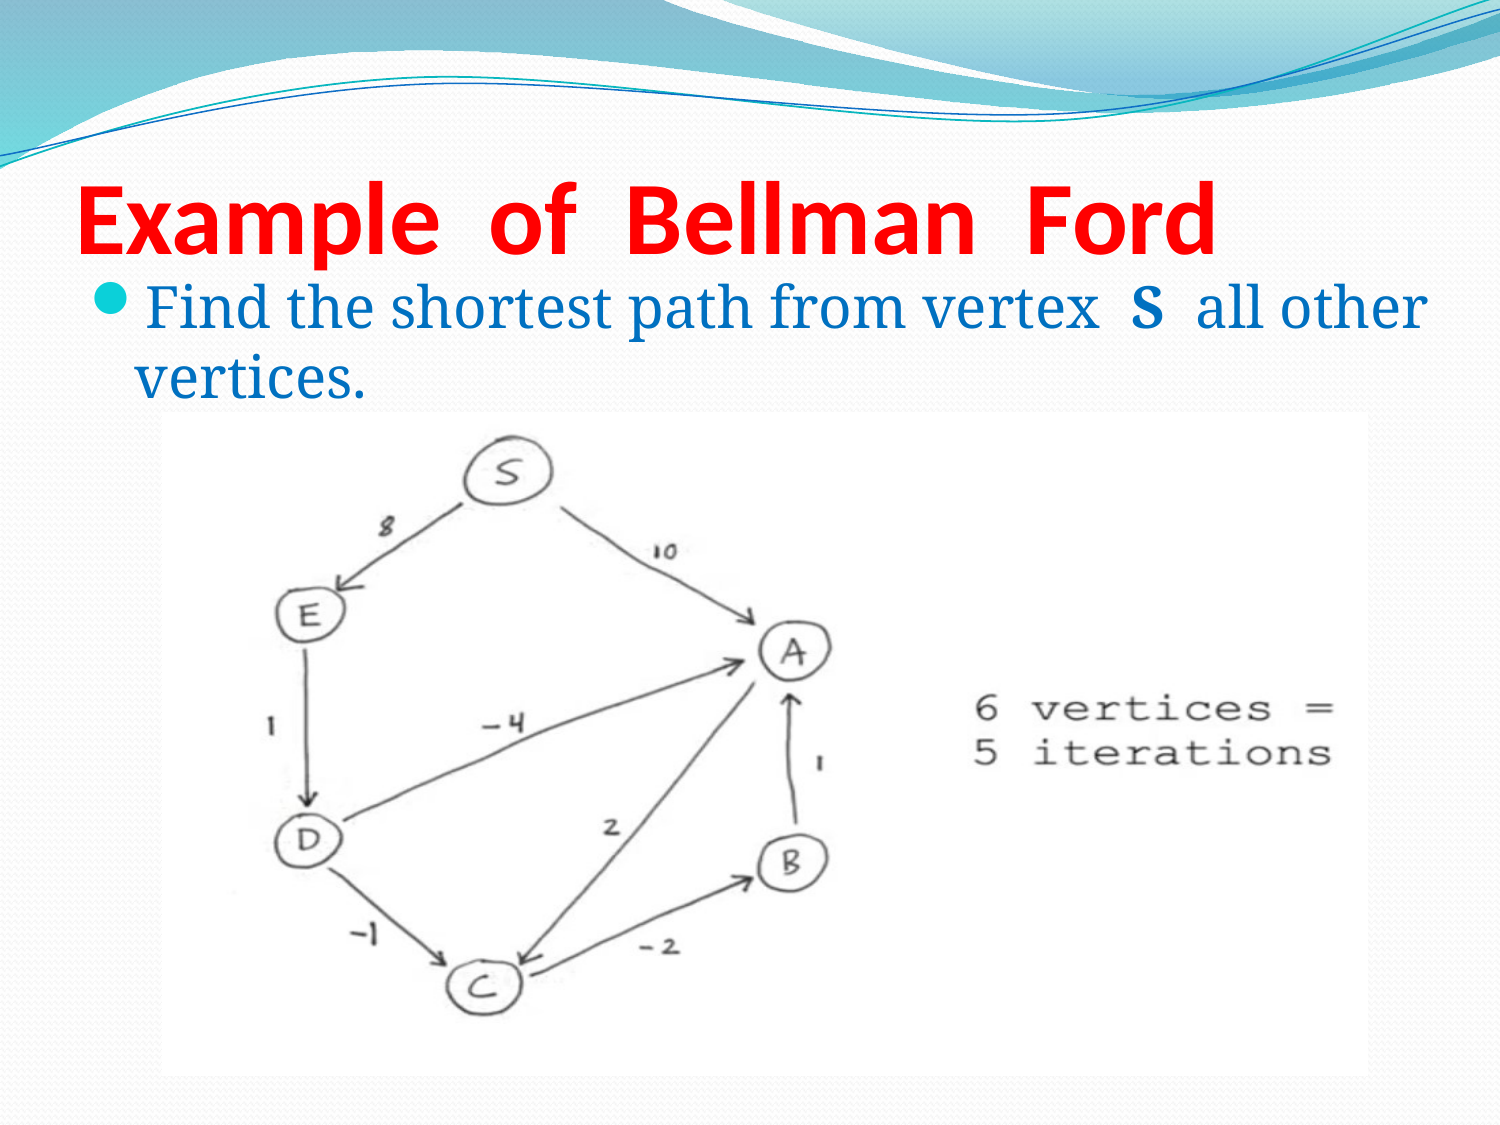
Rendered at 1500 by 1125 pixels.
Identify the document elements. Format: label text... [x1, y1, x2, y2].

list Find the shortest path from vertex S all other vertices. [75, 262, 1475, 1005]
title Example of Bellman Ford [75, 87, 1425, 262]
picture [162, 412, 1368, 1076]
